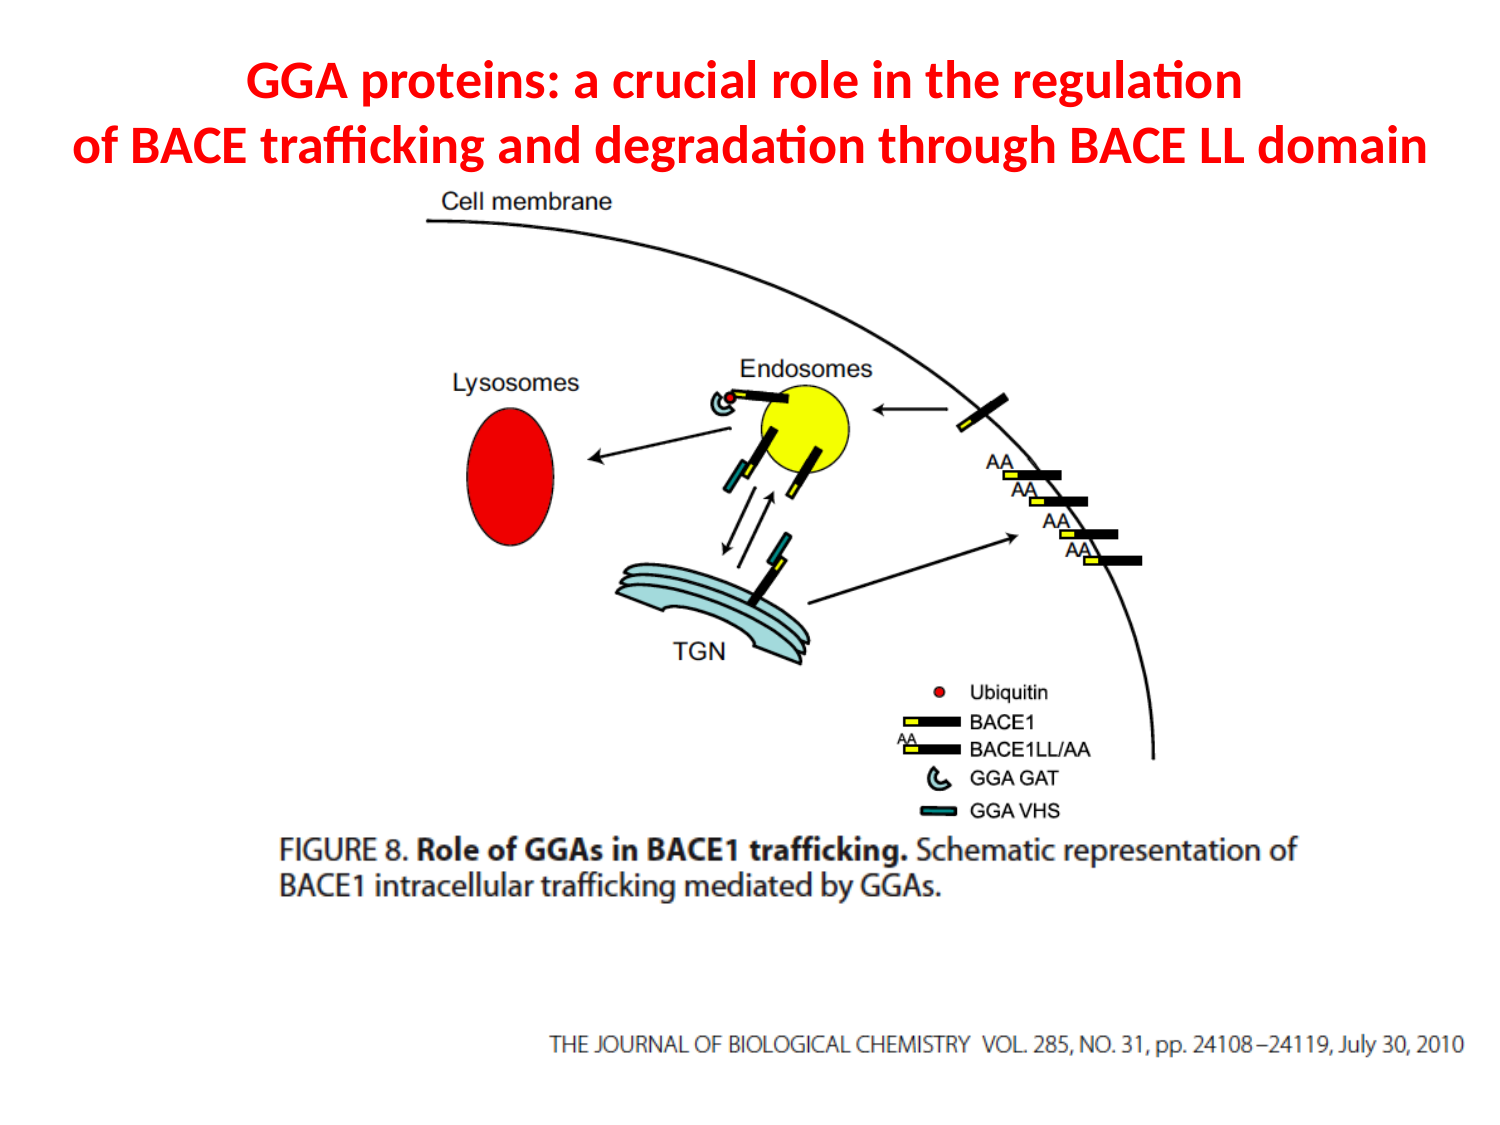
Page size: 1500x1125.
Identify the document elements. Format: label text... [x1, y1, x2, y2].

picture [548, 1024, 1471, 1059]
picture [273, 186, 1319, 911]
text_box GGA proteins: a crucial role in the regulation of BACE trafficking and degradation through BACE LL domain [57, 36, 1446, 182]
